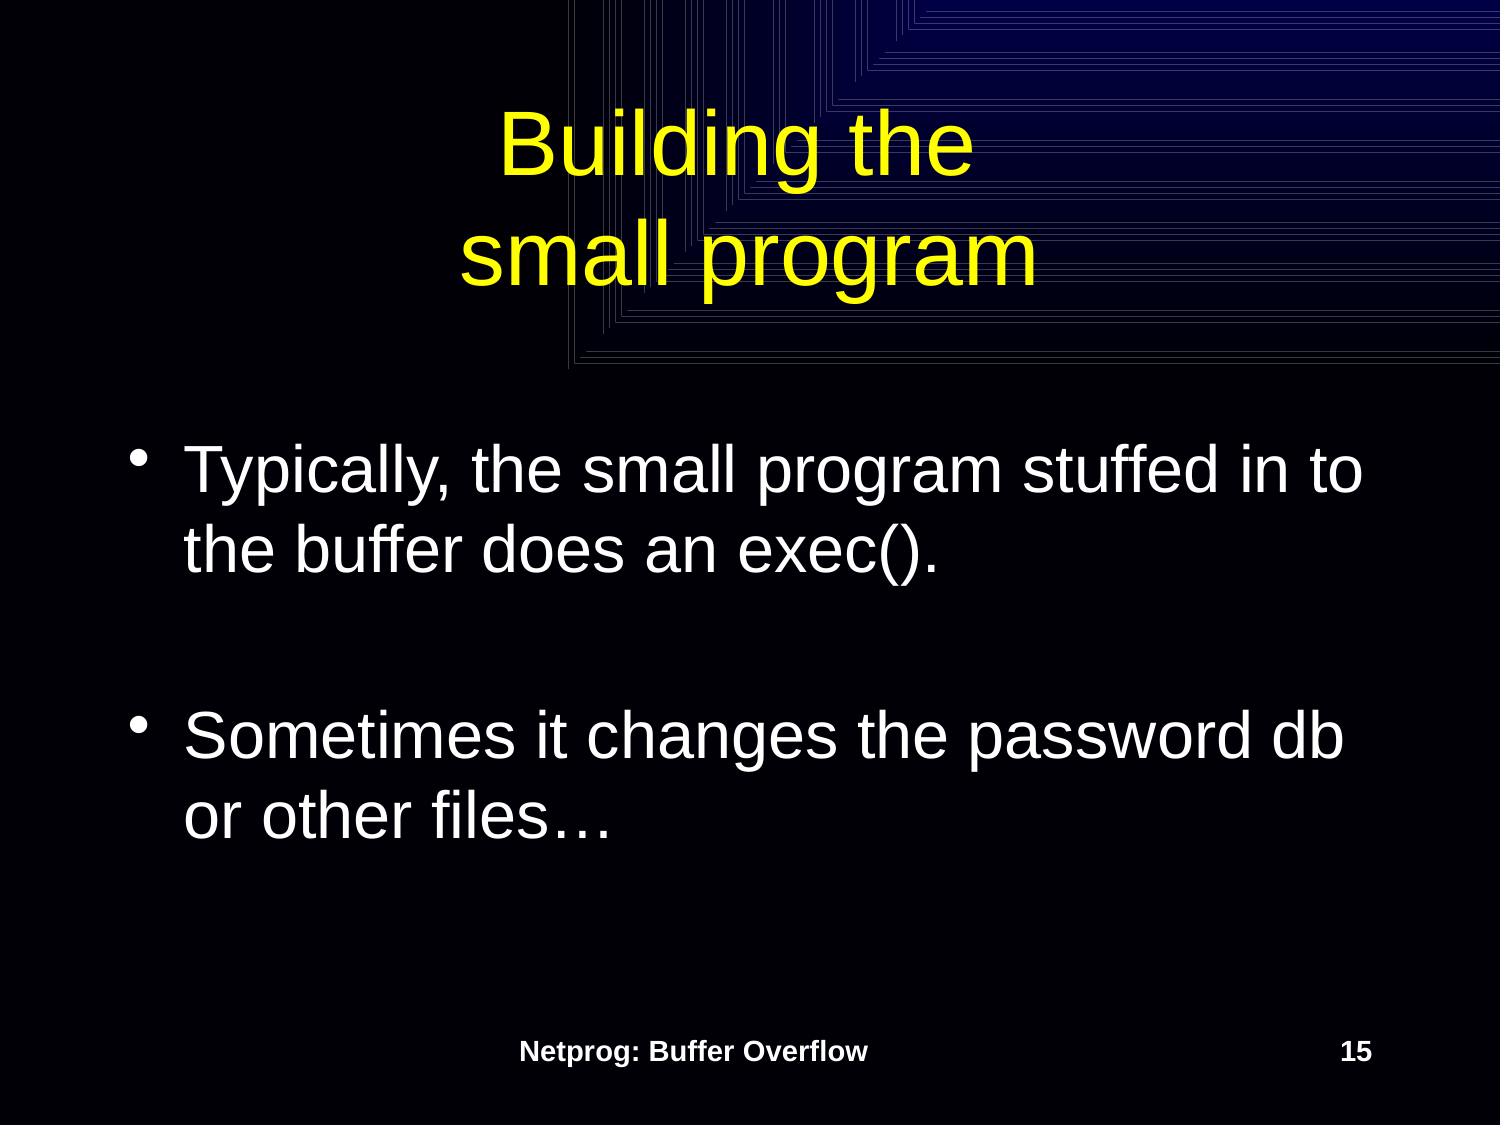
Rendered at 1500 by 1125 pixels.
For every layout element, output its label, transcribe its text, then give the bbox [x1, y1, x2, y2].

list Typically, the small program stuffed in to the buffer does an exec(). Sometimes it changes the password db or other files… [112, 324, 1388, 1000]
slide_number 15 [1074, 1025, 1388, 1100]
footer Netprog: Buffer Overflow [312, 1025, 1074, 1100]
title Building the small program [112, 99, 1388, 288]
